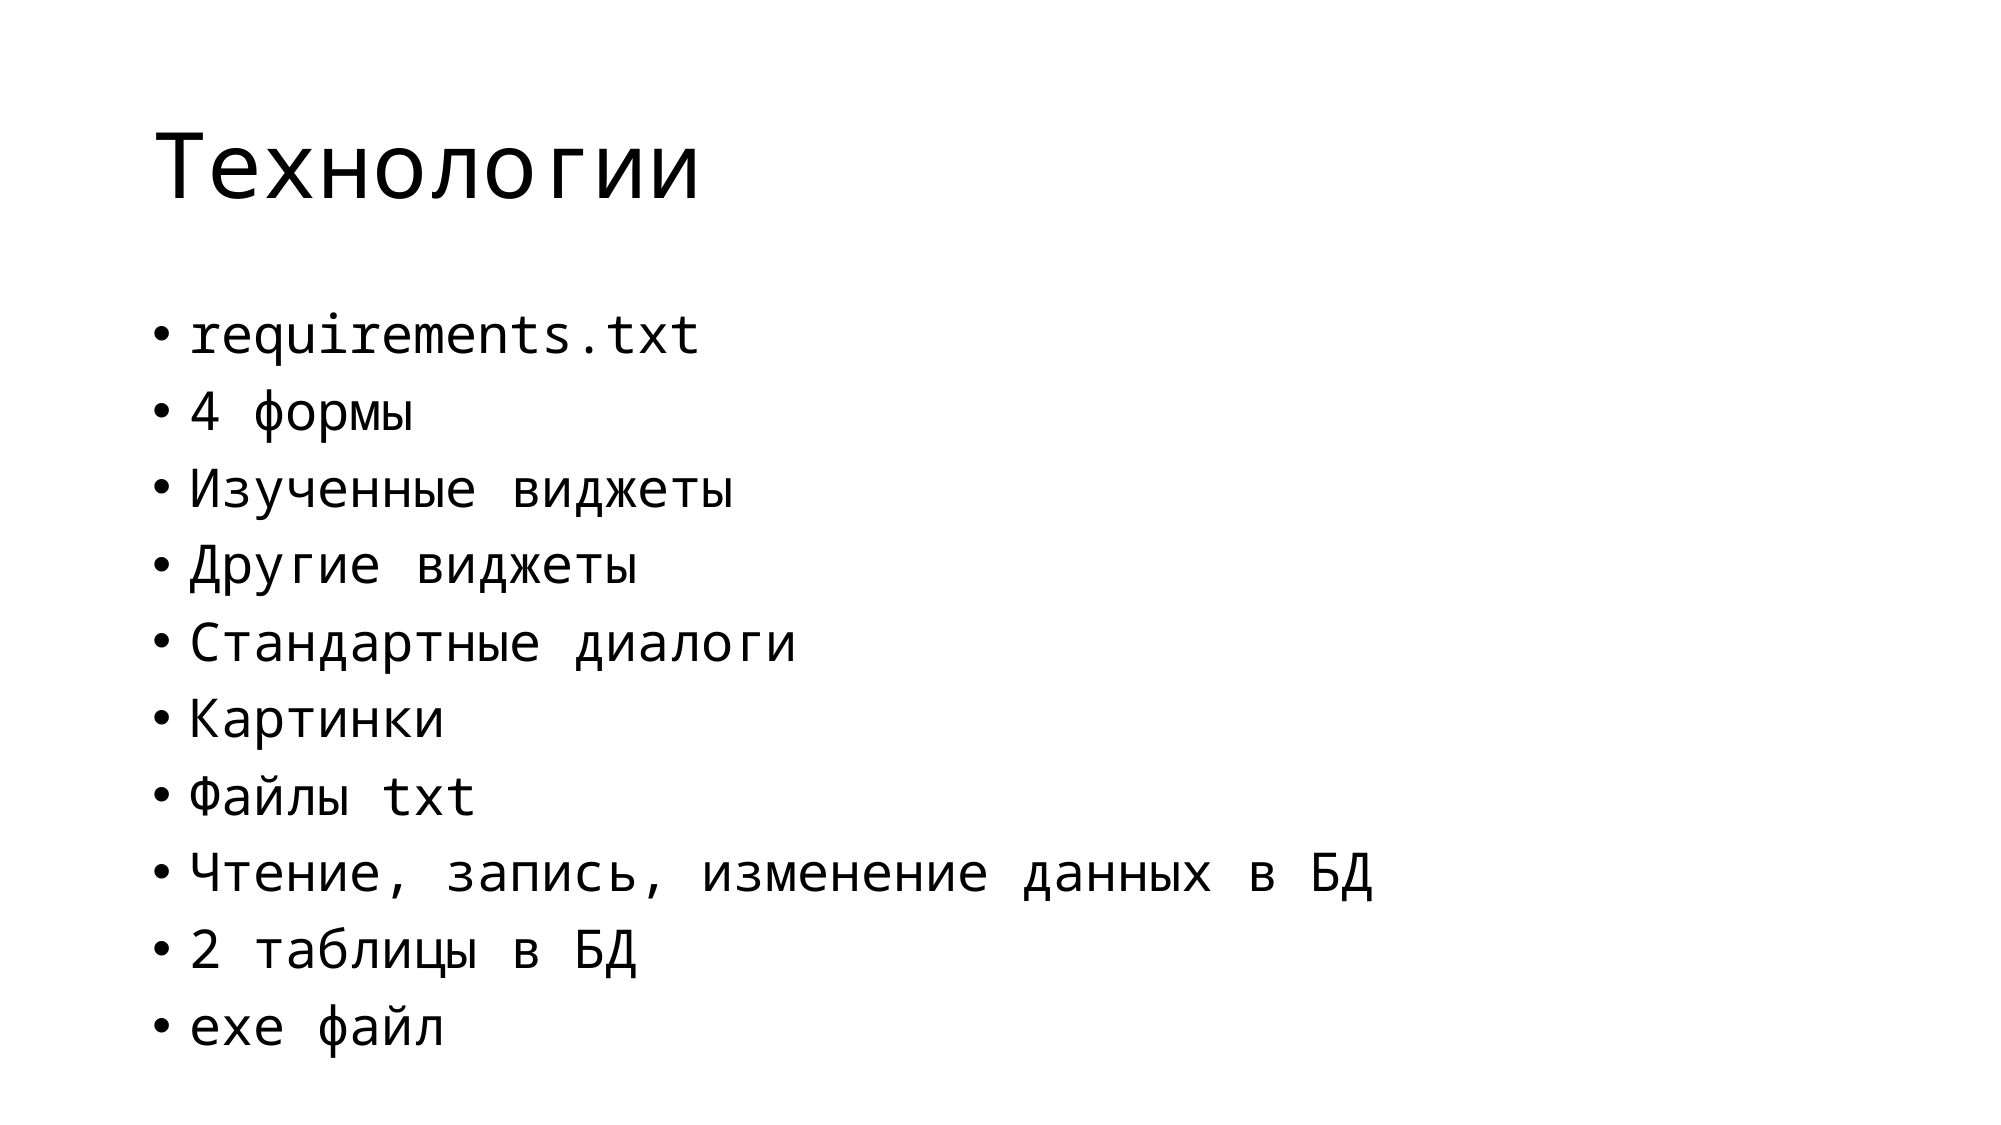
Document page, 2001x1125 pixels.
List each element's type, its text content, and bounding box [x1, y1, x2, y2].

title Технологии [137, 59, 1863, 278]
list requirements.txt 4 формы Изученные виджеты Другие виджеты Стандартные диалоги Картинки Файлы txt Чтение, запись, изменение данных в БД 2 таблицы в БД exe файл [137, 299, 1863, 1066]
